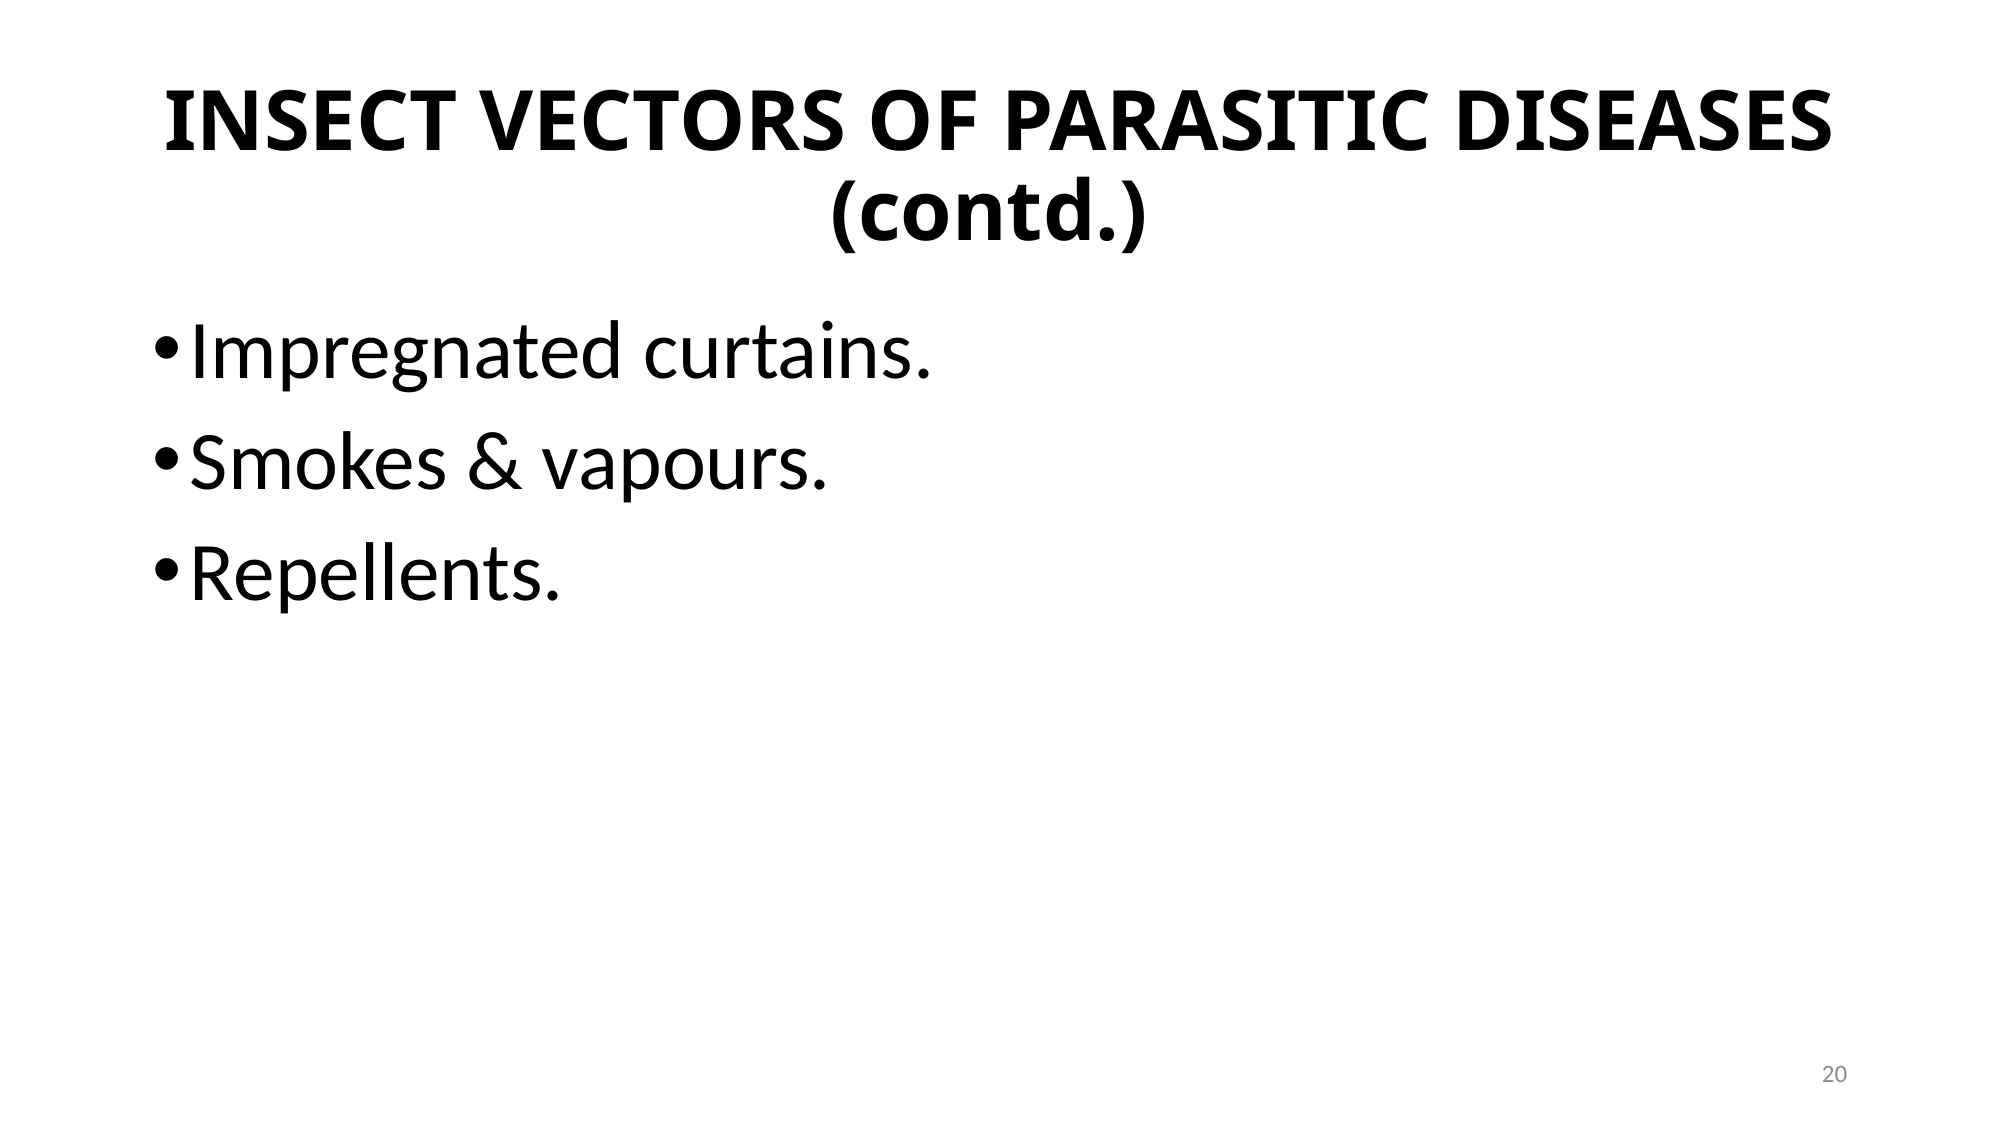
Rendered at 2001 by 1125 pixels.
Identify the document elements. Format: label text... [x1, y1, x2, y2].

list Impregnated curtains. Smokes & vapours. Repellents. [137, 299, 1863, 1014]
slide_number 20 [1412, 1042, 1863, 1103]
title INSECT VECTORS OF PARASITIC DISEASES (contd.) [137, 59, 1863, 278]
